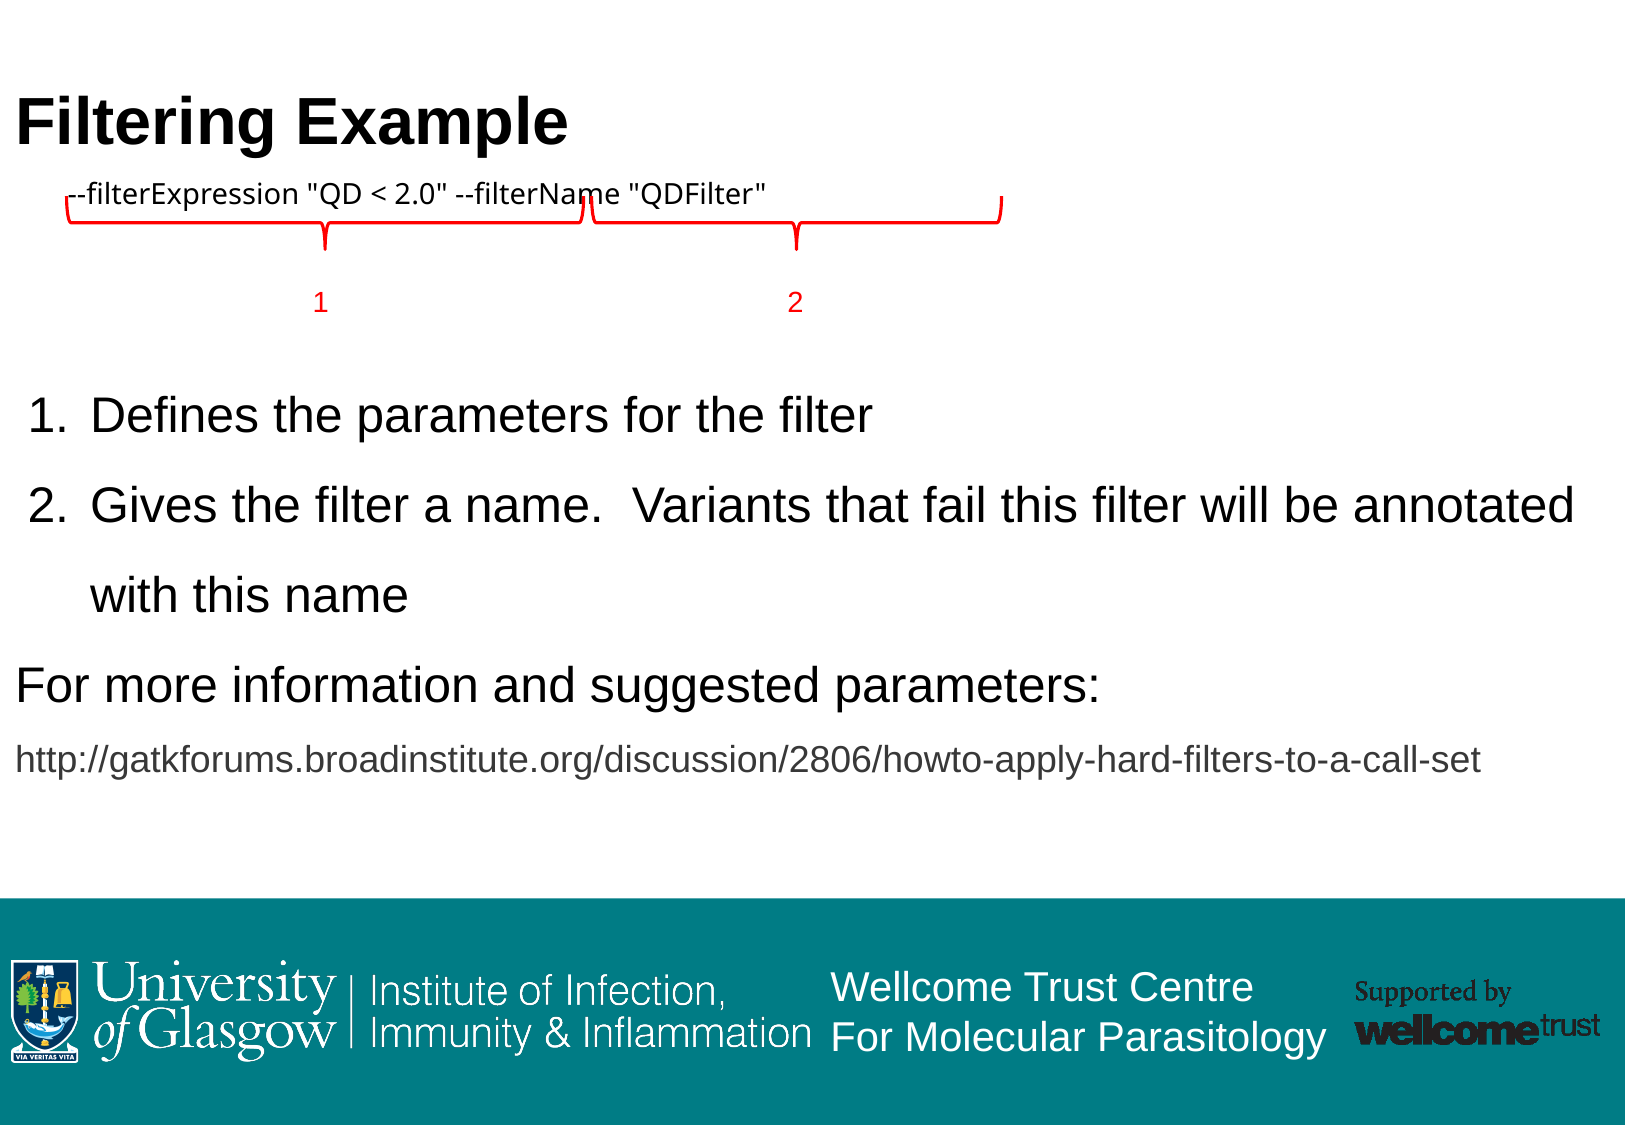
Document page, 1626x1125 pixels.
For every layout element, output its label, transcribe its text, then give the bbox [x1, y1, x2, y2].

text_box [591, 196, 1002, 250]
text_box [66, 196, 584, 250]
picture [11, 960, 810, 1063]
picture [1354, 979, 1600, 1045]
text_box Filtering Example --filterExpression "QD < 2.0" --filterName "QDFilter" Defines the parameters for the filter Gives the filter a name. Variants that fail this filter will be annotated with this name For more information and suggested parameters: http://gatkforums.broadinstitute.org/discussion/2806/howto-apply-hard-filters-to-a-call-set [0, 30, 1625, 908]
text_box 1 [285, 268, 356, 318]
text_box 2 [760, 268, 831, 318]
